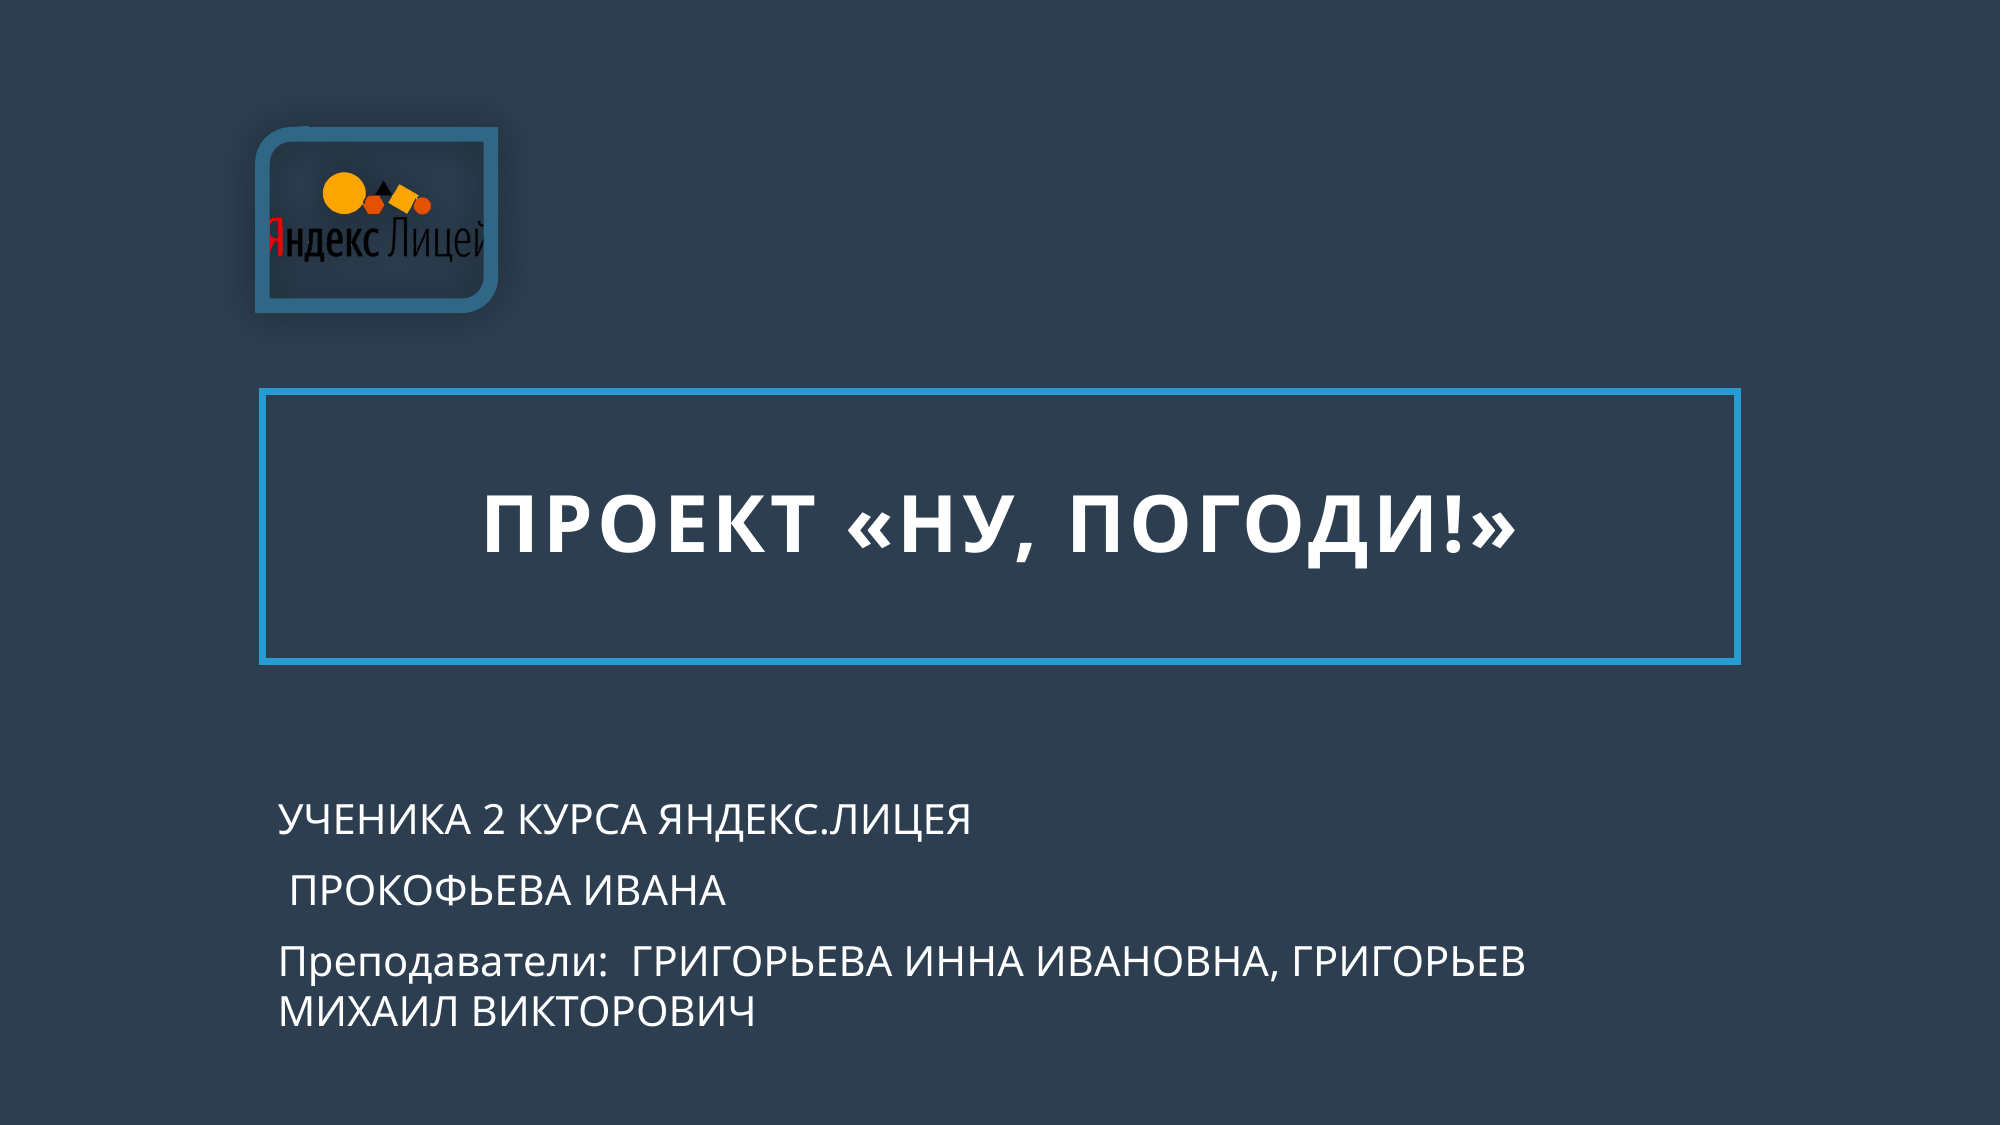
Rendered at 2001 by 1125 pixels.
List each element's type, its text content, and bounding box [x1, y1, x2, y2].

subtitle УЧЕНИКА 2 КУРСА ЯНДЕКС.ЛИЦЕЯ ПРОКОФЬЕВА ИВАНА Преподаватели: ГРИГОРЬЕВА ИННА ИВАНОВНА, ГРИГОРЬЕВ МИХАИЛ ВИКТОРОВИЧ [262, 713, 1558, 1048]
title Проект «Ну, погоди!» [259, 388, 1741, 665]
picture [262, 134, 491, 306]
